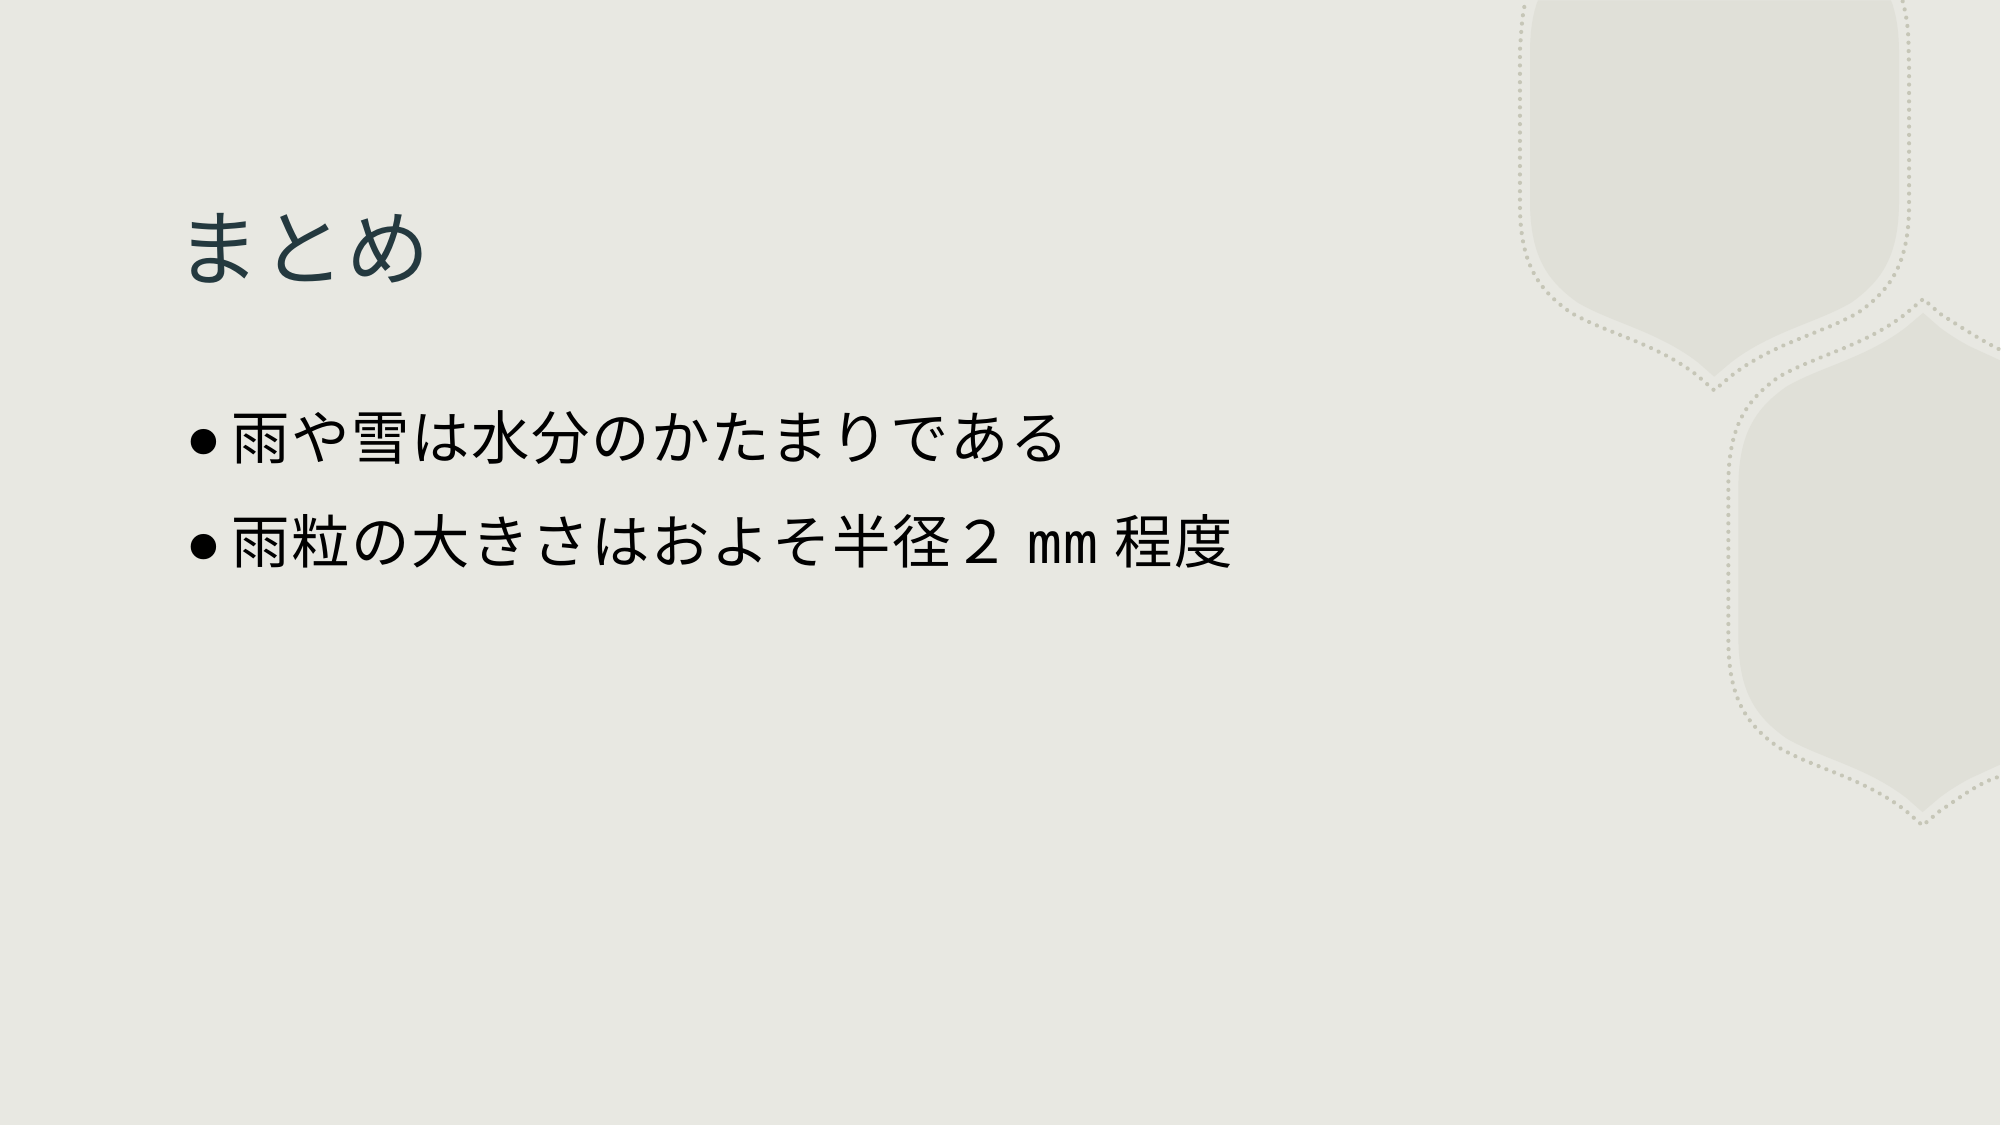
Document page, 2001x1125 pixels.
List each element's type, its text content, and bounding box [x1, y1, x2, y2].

list 雨や雪は水分のかたまりである 雨粒の大きさはおよそ半径２mm程度 [158, 368, 1648, 968]
title まとめ [158, 157, 1648, 332]
